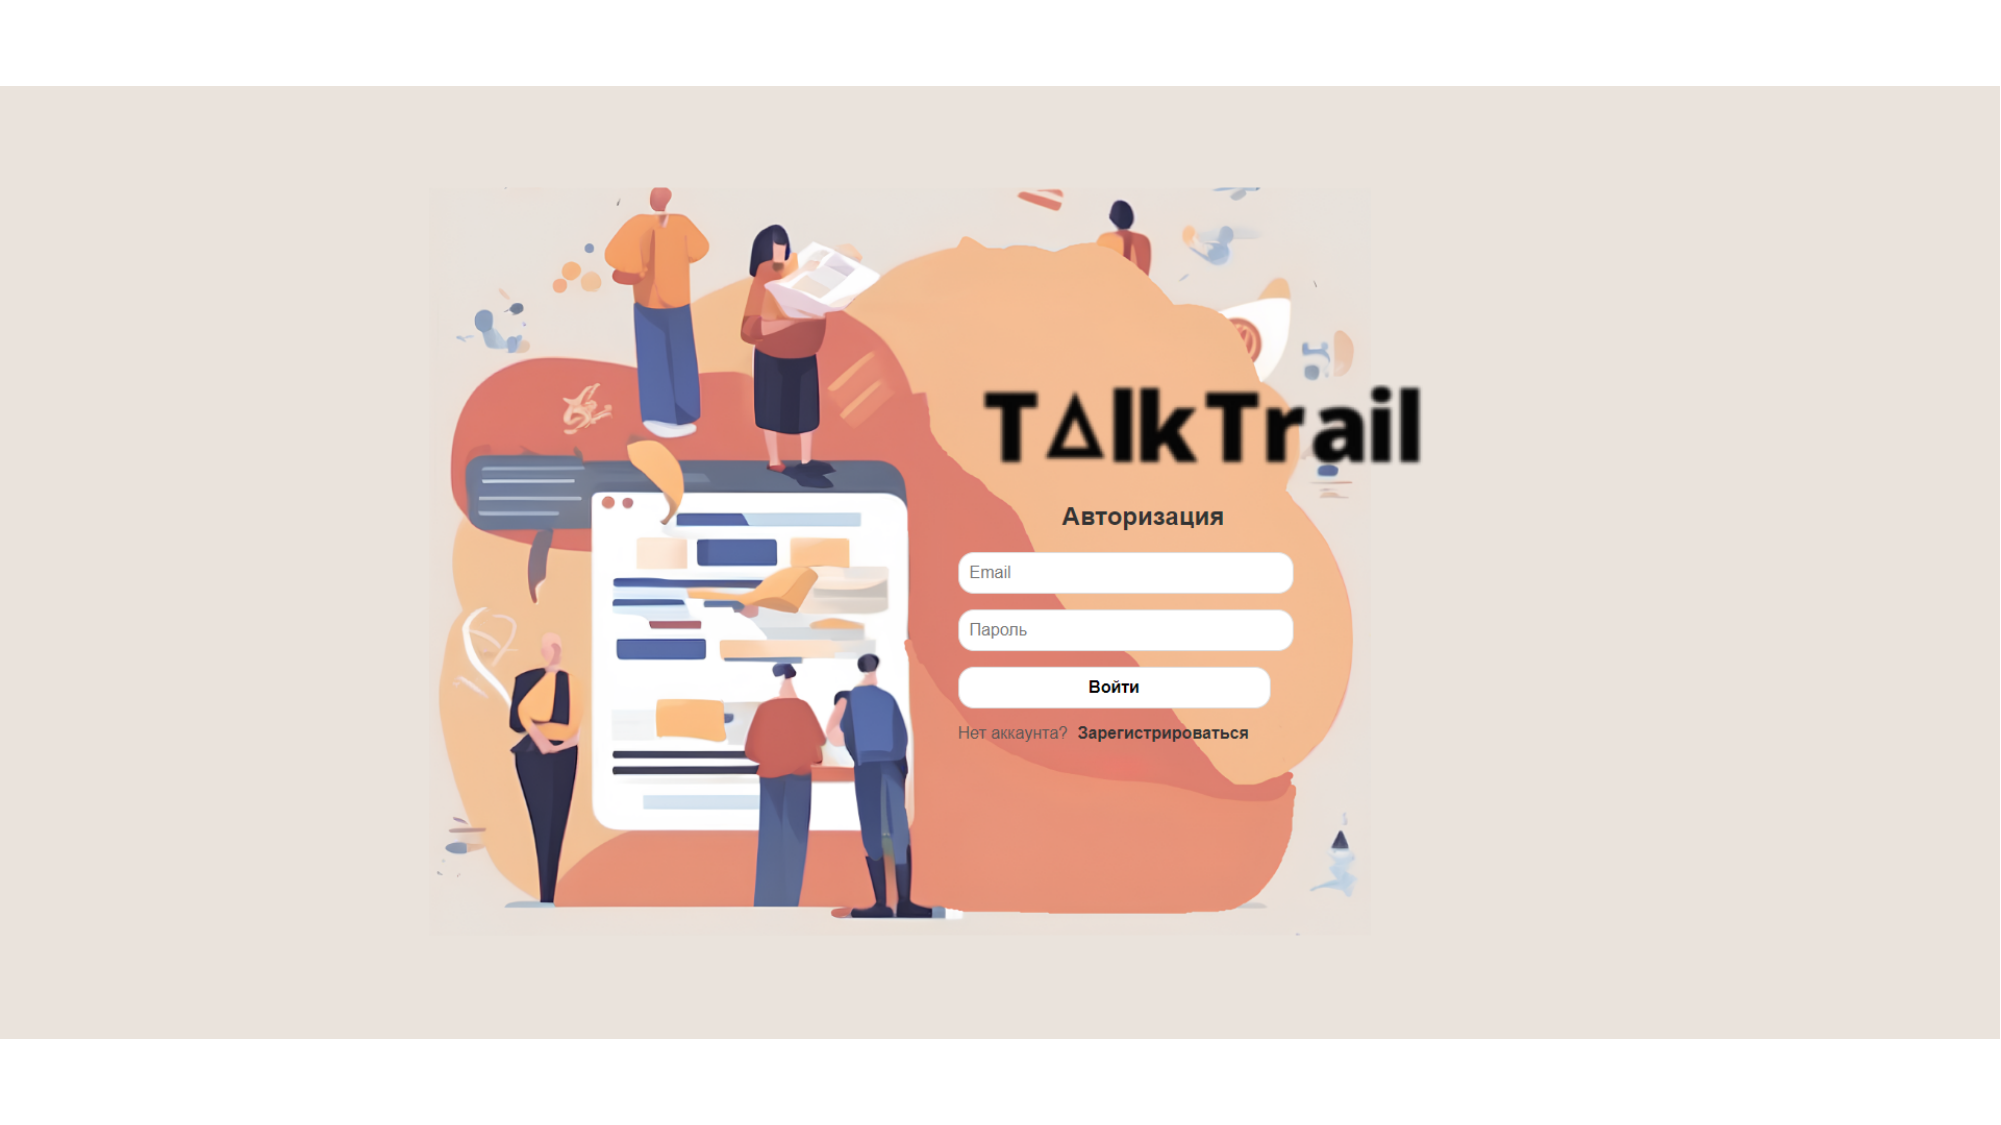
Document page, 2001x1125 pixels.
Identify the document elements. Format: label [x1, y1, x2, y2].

picture [0, 86, 2000, 1039]
